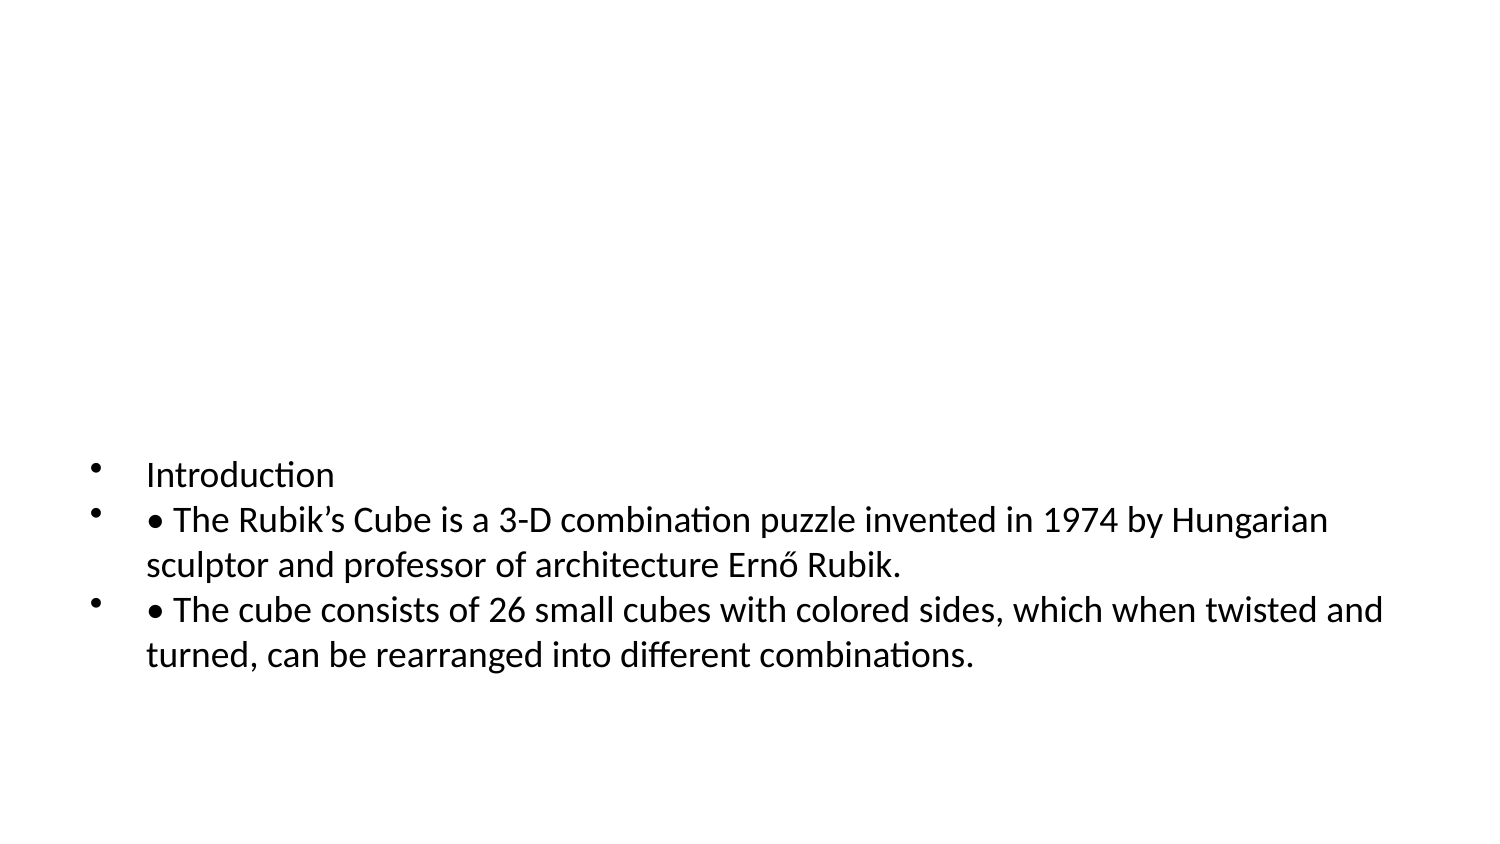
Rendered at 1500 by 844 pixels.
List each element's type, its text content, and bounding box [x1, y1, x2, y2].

text_box Introduction • The Rubik’s Cube is a 3-D combination puzzle invented in 1974 by Hungarian sculptor and professor of architecture Ernő Rubik. • The cube consists of 26 small cubes with colored sides, which when twisted and turned, can be rearranged into different combinations. [74, 149, 1425, 844]
